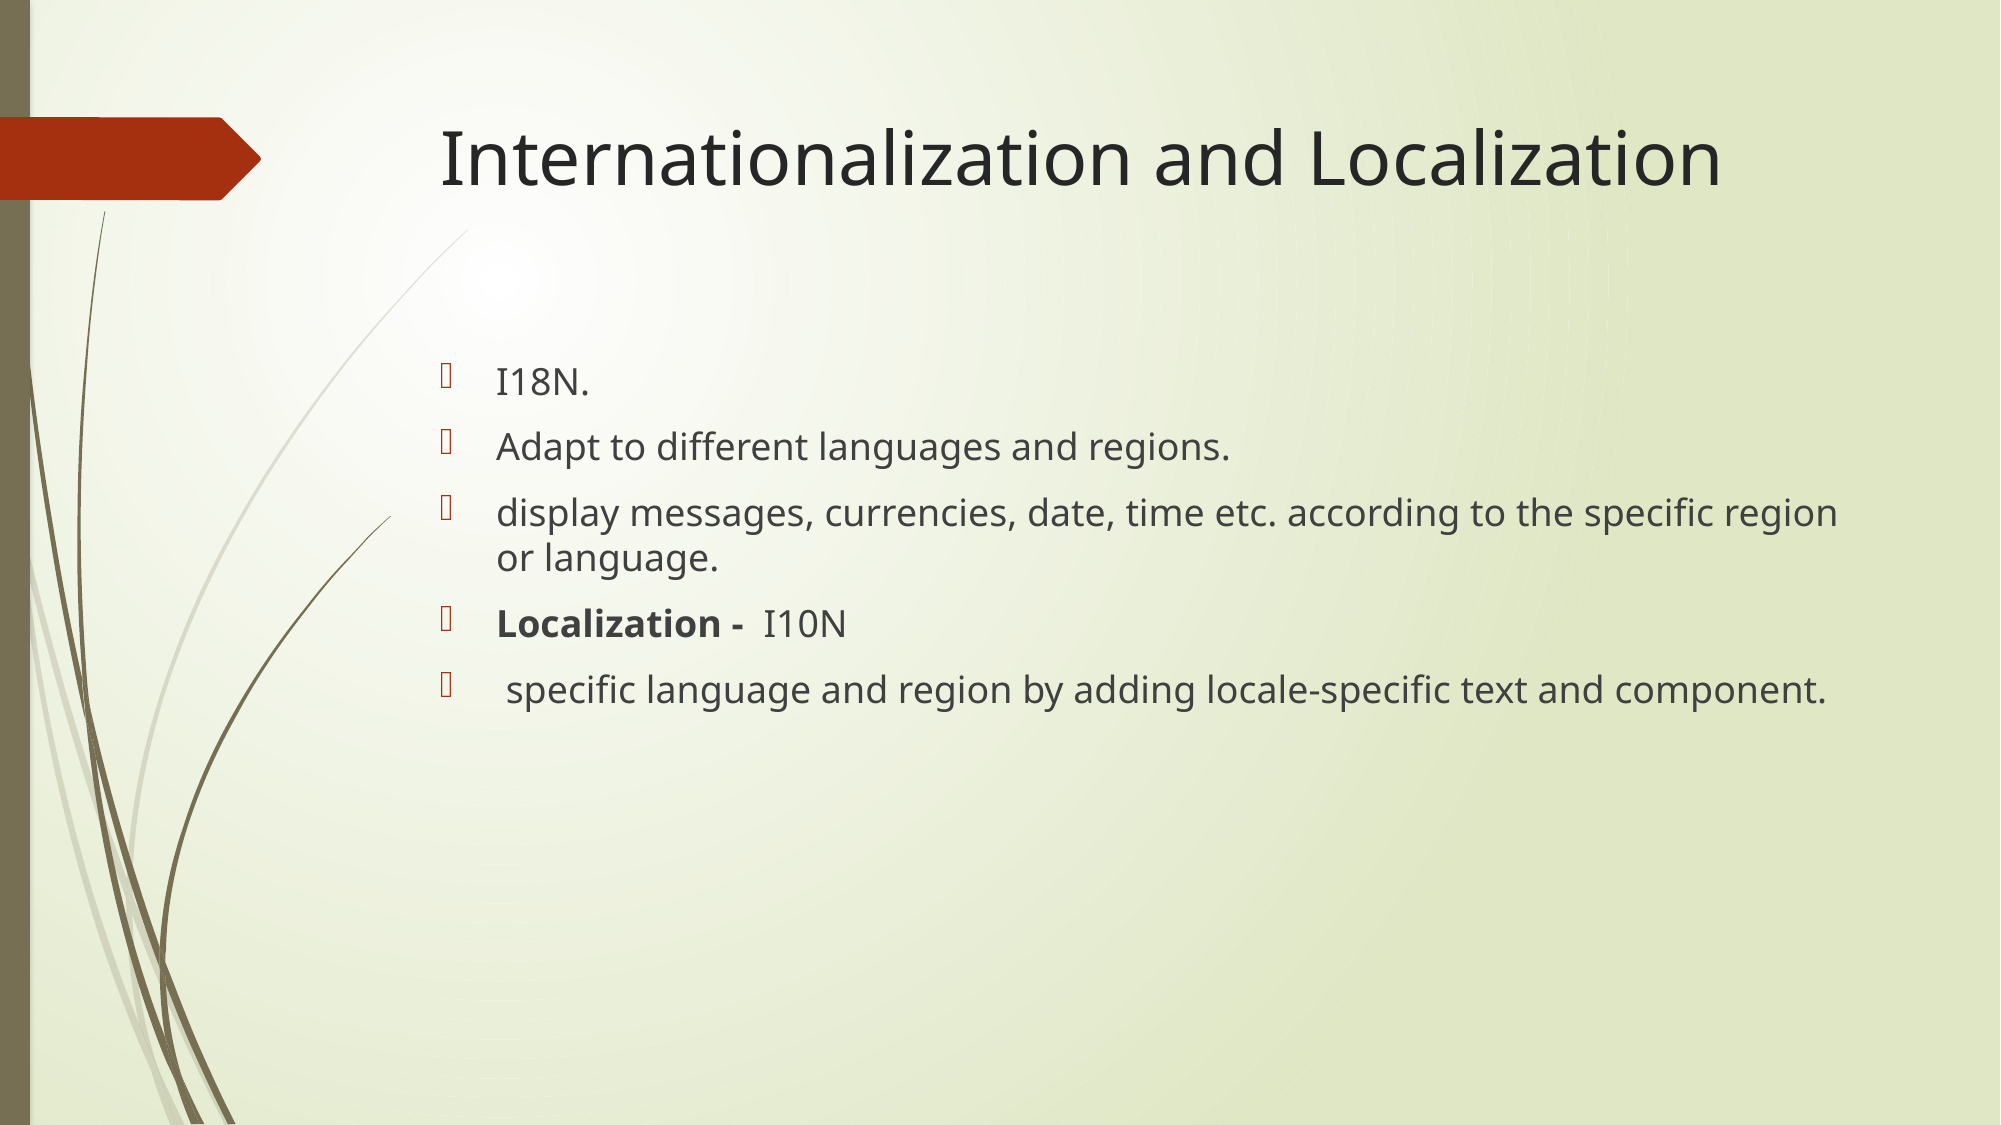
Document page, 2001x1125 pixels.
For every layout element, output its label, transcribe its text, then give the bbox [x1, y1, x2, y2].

list I18N. Adapt to different languages and regions. display messages, currencies, date, time etc. according to the specific region or language. Localization - I10N specific language and region by adding locale-specific text and component. [424, 350, 1888, 970]
title Internationalization and Localization [425, 102, 1888, 313]
